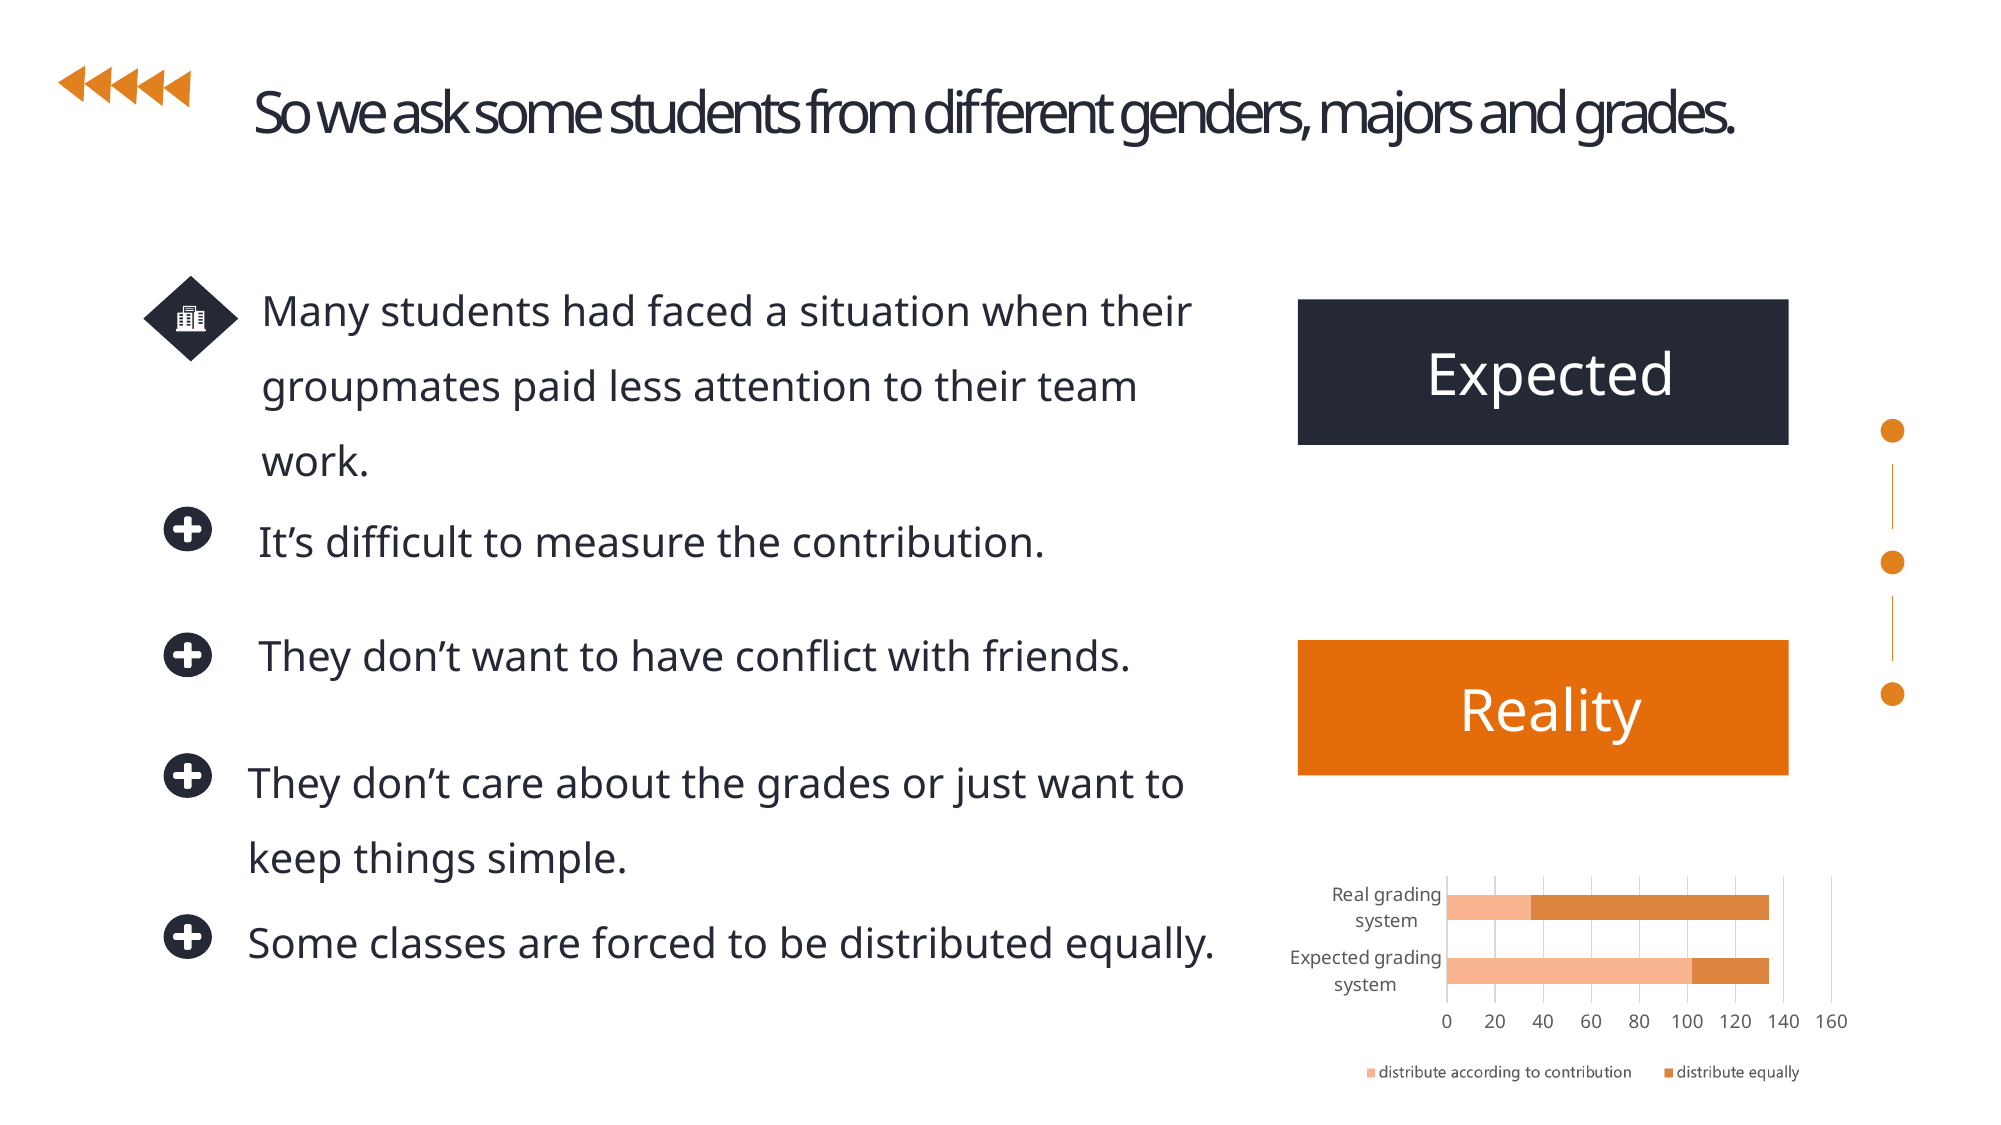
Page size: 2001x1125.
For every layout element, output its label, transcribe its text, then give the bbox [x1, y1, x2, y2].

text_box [143, 275, 239, 362]
picture [1362, 1063, 1804, 1087]
text_box [162, 752, 213, 799]
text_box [1881, 419, 1904, 706]
text_box So we ask some students from different genders, majors and grades. [226, 70, 1782, 149]
text_box They don’t care about the grades or just want to keep things simple. [247, 732, 1219, 883]
text_box [162, 631, 213, 679]
text_box [162, 913, 213, 960]
text_box Expected [1297, 298, 1790, 446]
text_box [162, 505, 213, 553]
text_box It’s difficult to measure the contribution. [258, 491, 1298, 566]
text_box They don’t want to have conflict with friends. [258, 604, 1358, 680]
text_box Reality [1297, 640, 1789, 776]
text_box Some classes are forced to be distributed equally. [247, 891, 1284, 967]
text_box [57, 65, 191, 108]
text_box Many students had faced a situation when their groupmates paid less attention to their team work. [261, 259, 1205, 485]
chart [1284, 825, 1882, 1035]
